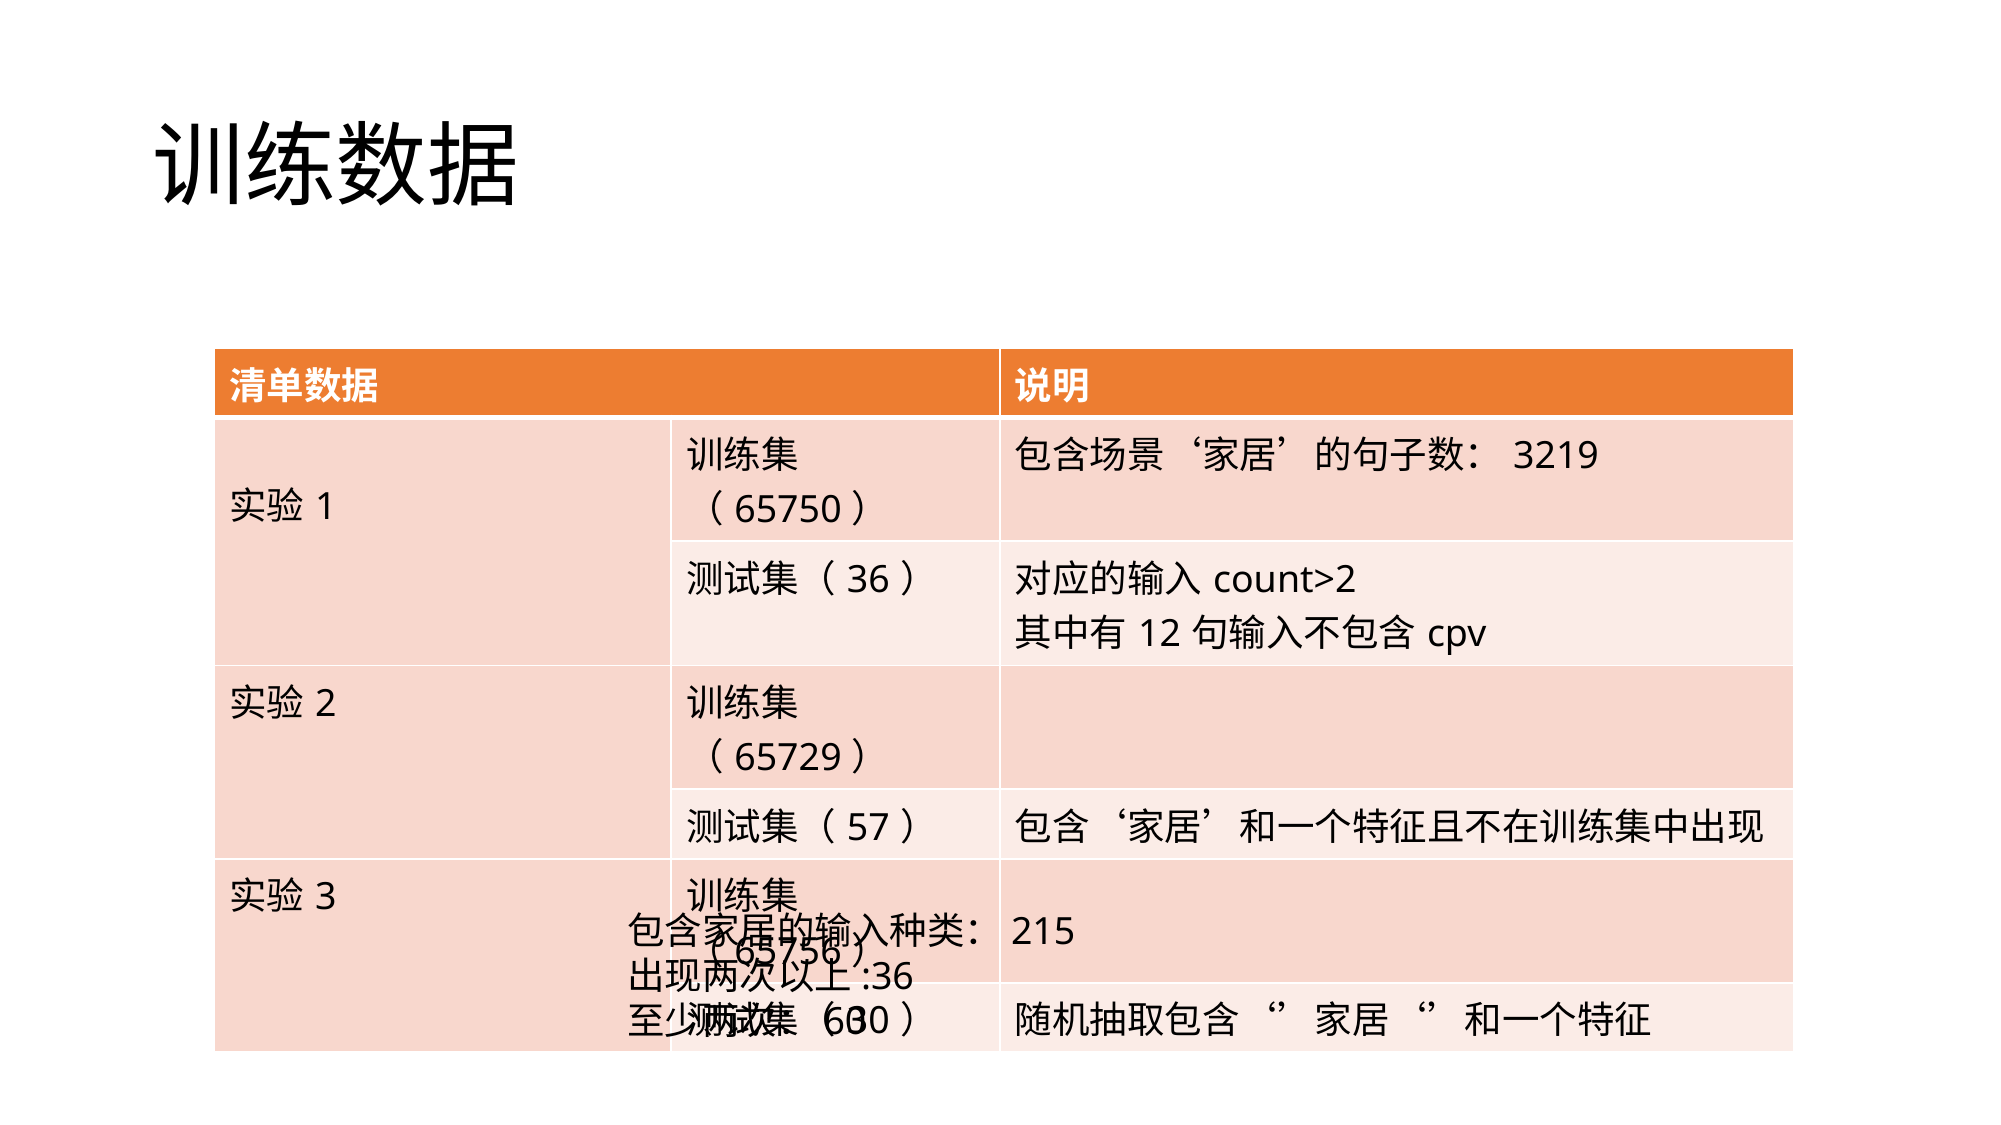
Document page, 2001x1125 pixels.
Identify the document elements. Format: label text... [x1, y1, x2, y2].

table_cell 对应的输入count>2 其中有12句输入不包含cpv [1001, 542, 1793, 665]
table_cell [1001, 666, 1793, 788]
table_cell 训练集（65756） [672, 860, 999, 899]
table_cell 测试集（57） [672, 790, 999, 858]
table_cell 随机抽取包含‘’家居‘’和一个特征 [1001, 984, 1793, 1051]
table_cell 包含‘家居’和一个特征且不在训练集中出现 [1001, 790, 1793, 858]
table_header 清单数据 [215, 349, 999, 415]
table_cell 实验2 [215, 666, 670, 858]
table_header 说明 [1001, 349, 1793, 415]
table_cell 训练集（65750） [672, 420, 999, 540]
table_cell 实验1 [215, 420, 670, 665]
table_cell [1001, 860, 1793, 982]
title 训练数据 [137, 59, 1863, 278]
text_box 包含家居的输入种类：215 出现两次以上:36 至少两次：60 [612, 899, 1511, 1050]
table_cell 实验3 [215, 860, 670, 1051]
table_cell 测试集（36） [672, 542, 999, 665]
table_cell 训练集（65729） [672, 666, 999, 788]
table_cell 包含场景‘家居’的句子数：3219 [1001, 420, 1793, 540]
